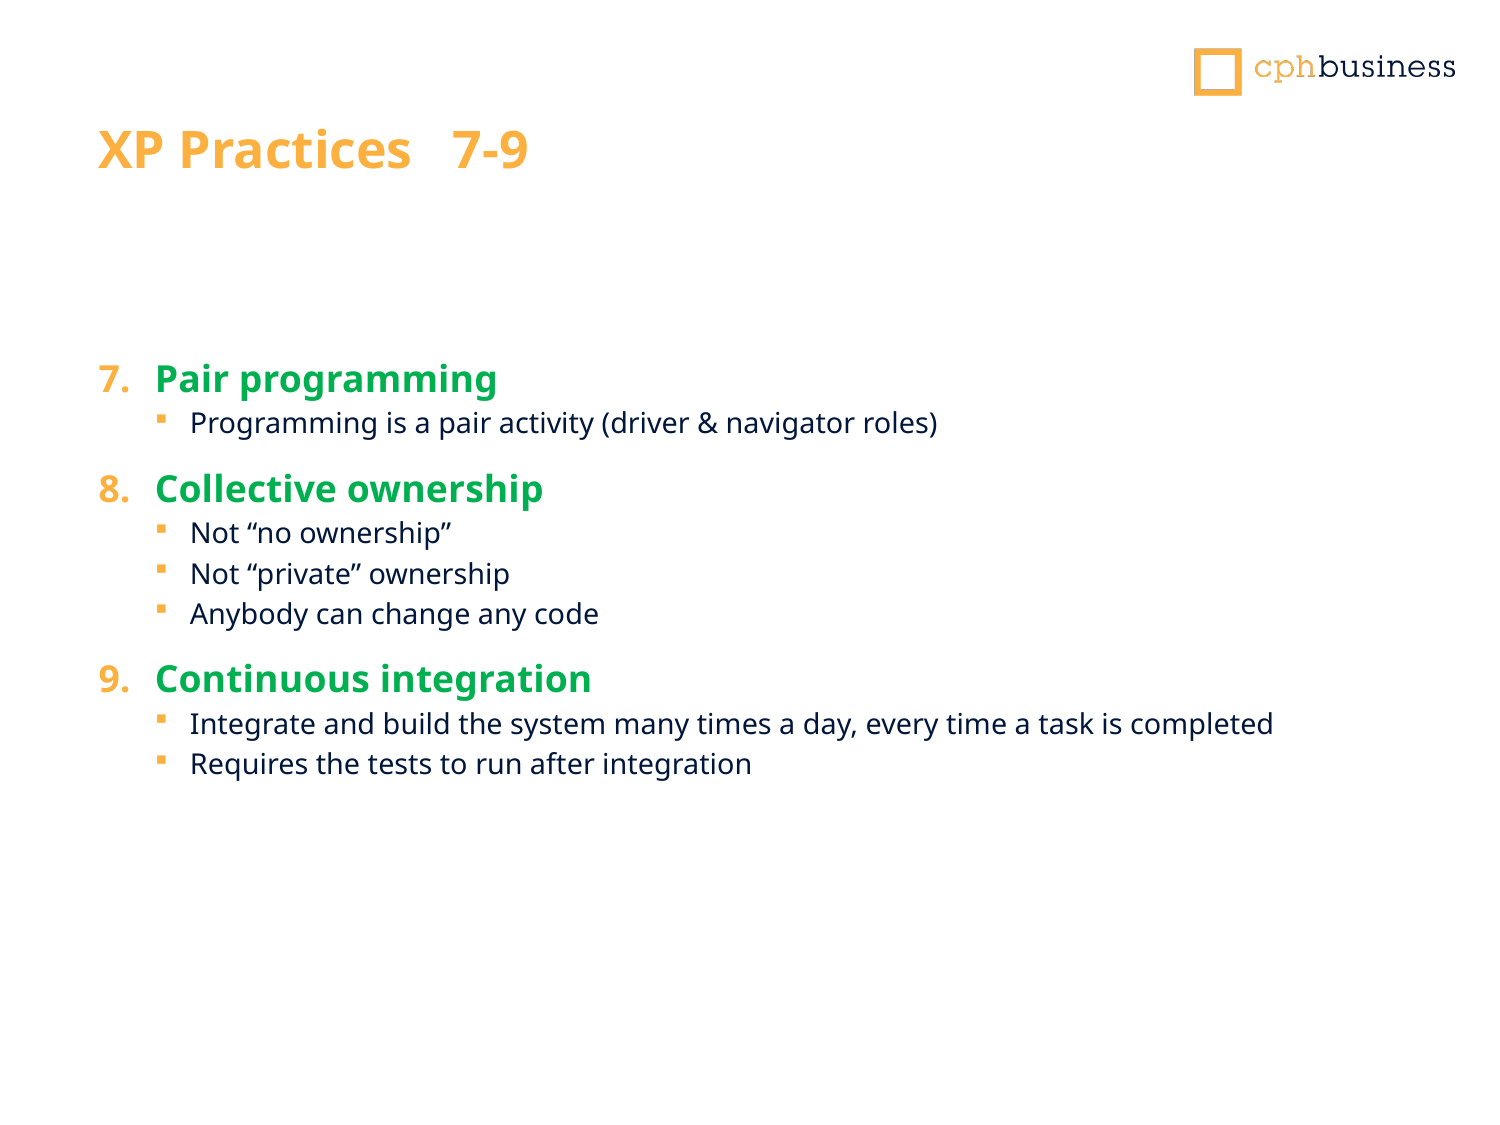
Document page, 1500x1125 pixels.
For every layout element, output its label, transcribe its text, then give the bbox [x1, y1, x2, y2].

list XP Practices 7-9 [83, 109, 1411, 298]
picture [1147, 1, 1500, 143]
list Pair programming Programming is a pair activity (driver & navigator roles) Collective ownership Not “no ownership” Not “private” ownership Anybody can change any code Continuous integration Integrate and build the system many times a day, every time a task is completed Requires the tests to run after integration [83, 347, 1411, 967]
